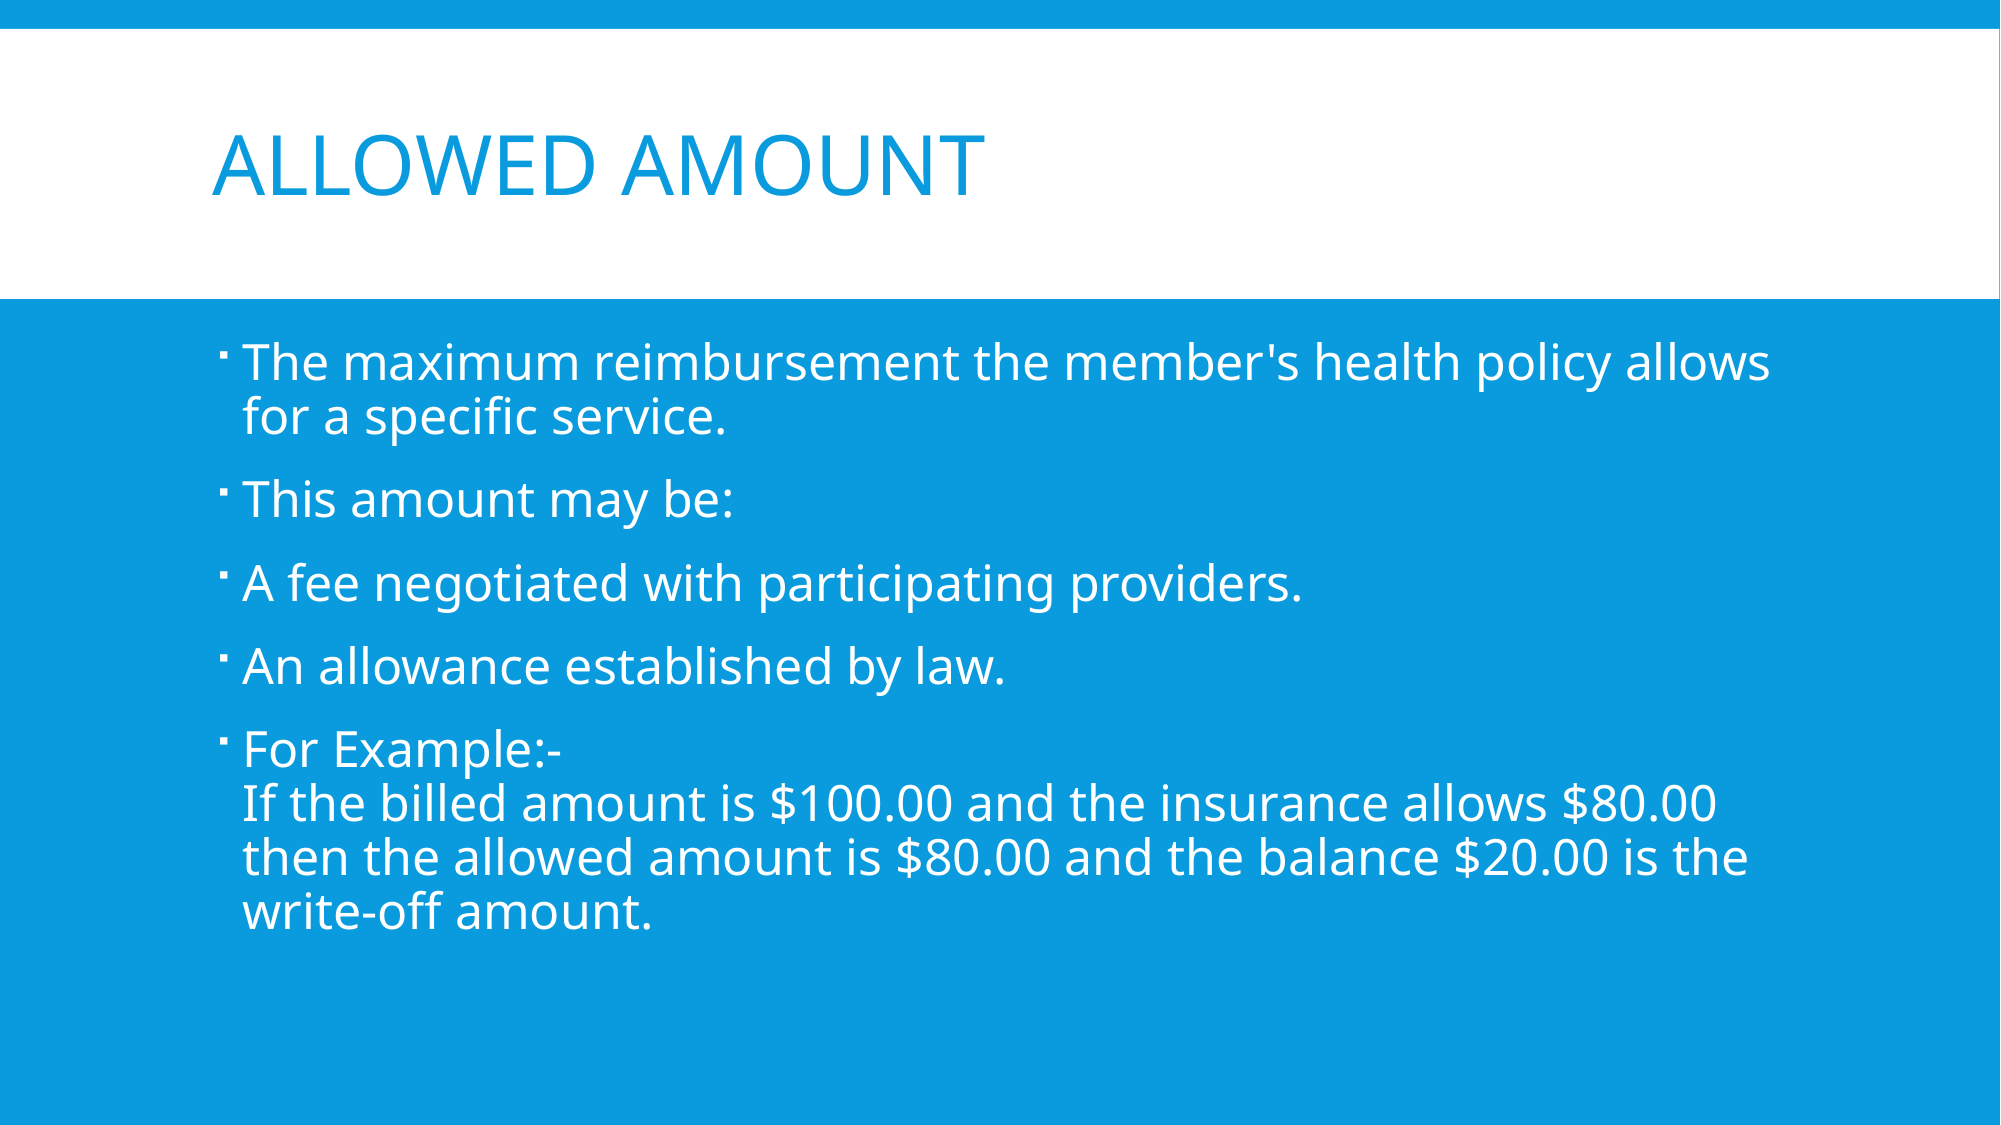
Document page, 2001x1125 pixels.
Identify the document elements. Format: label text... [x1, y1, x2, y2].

list The maximum reimbursement the member's health policy allows for a specific service. This amount may be: A fee negotiated with participating providers. An allowance established by law. For Example:- If the billed amount is $100.00 and the insurance allows $80.00 then the allowed amount is $80.00 and the balance $20.00 is the write-off amount. [197, 329, 1803, 1020]
title Allowed amount [197, 46, 1803, 295]
